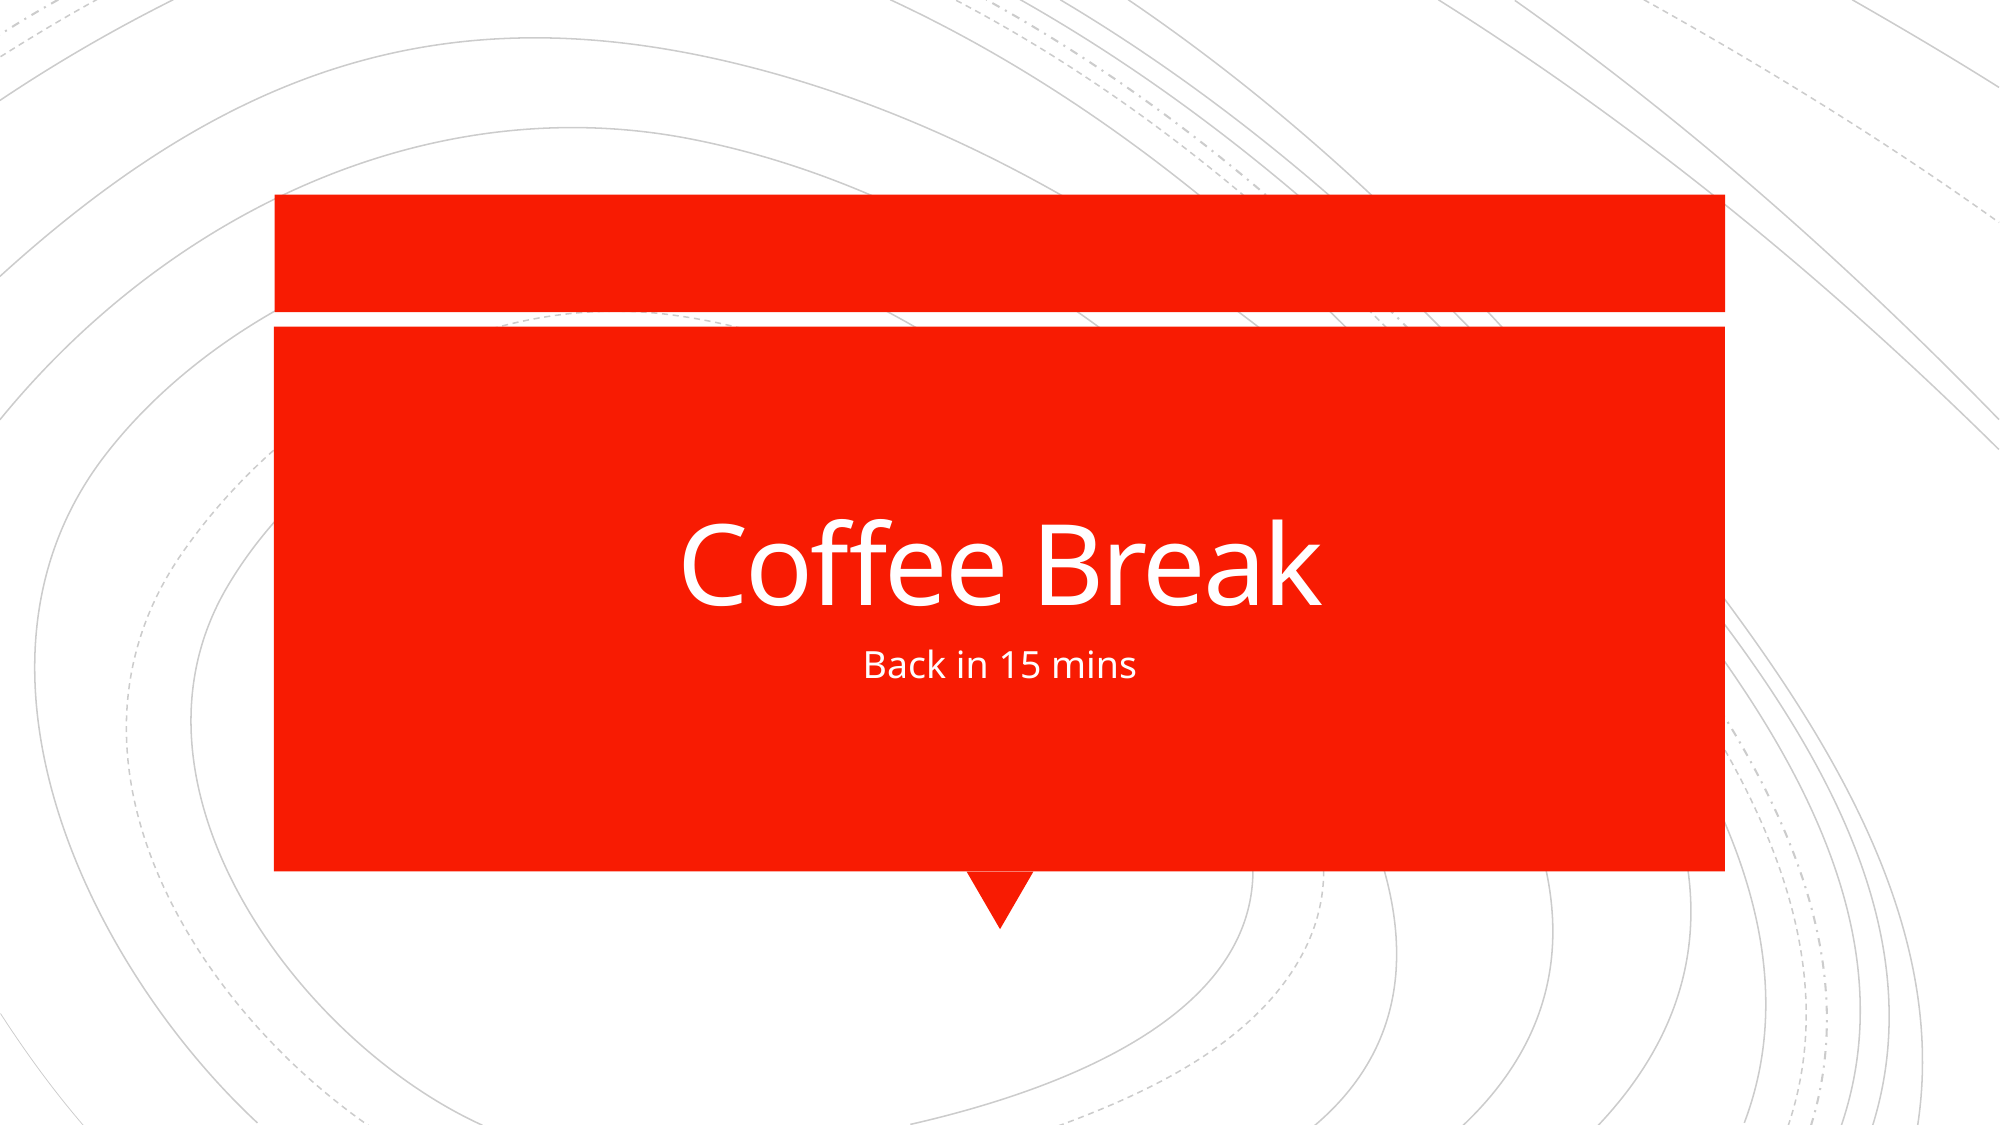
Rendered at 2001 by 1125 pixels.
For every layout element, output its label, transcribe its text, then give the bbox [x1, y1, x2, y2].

title Coffee Break [288, 340, 1713, 628]
subtitle Back in 15 mins [288, 640, 1712, 858]
